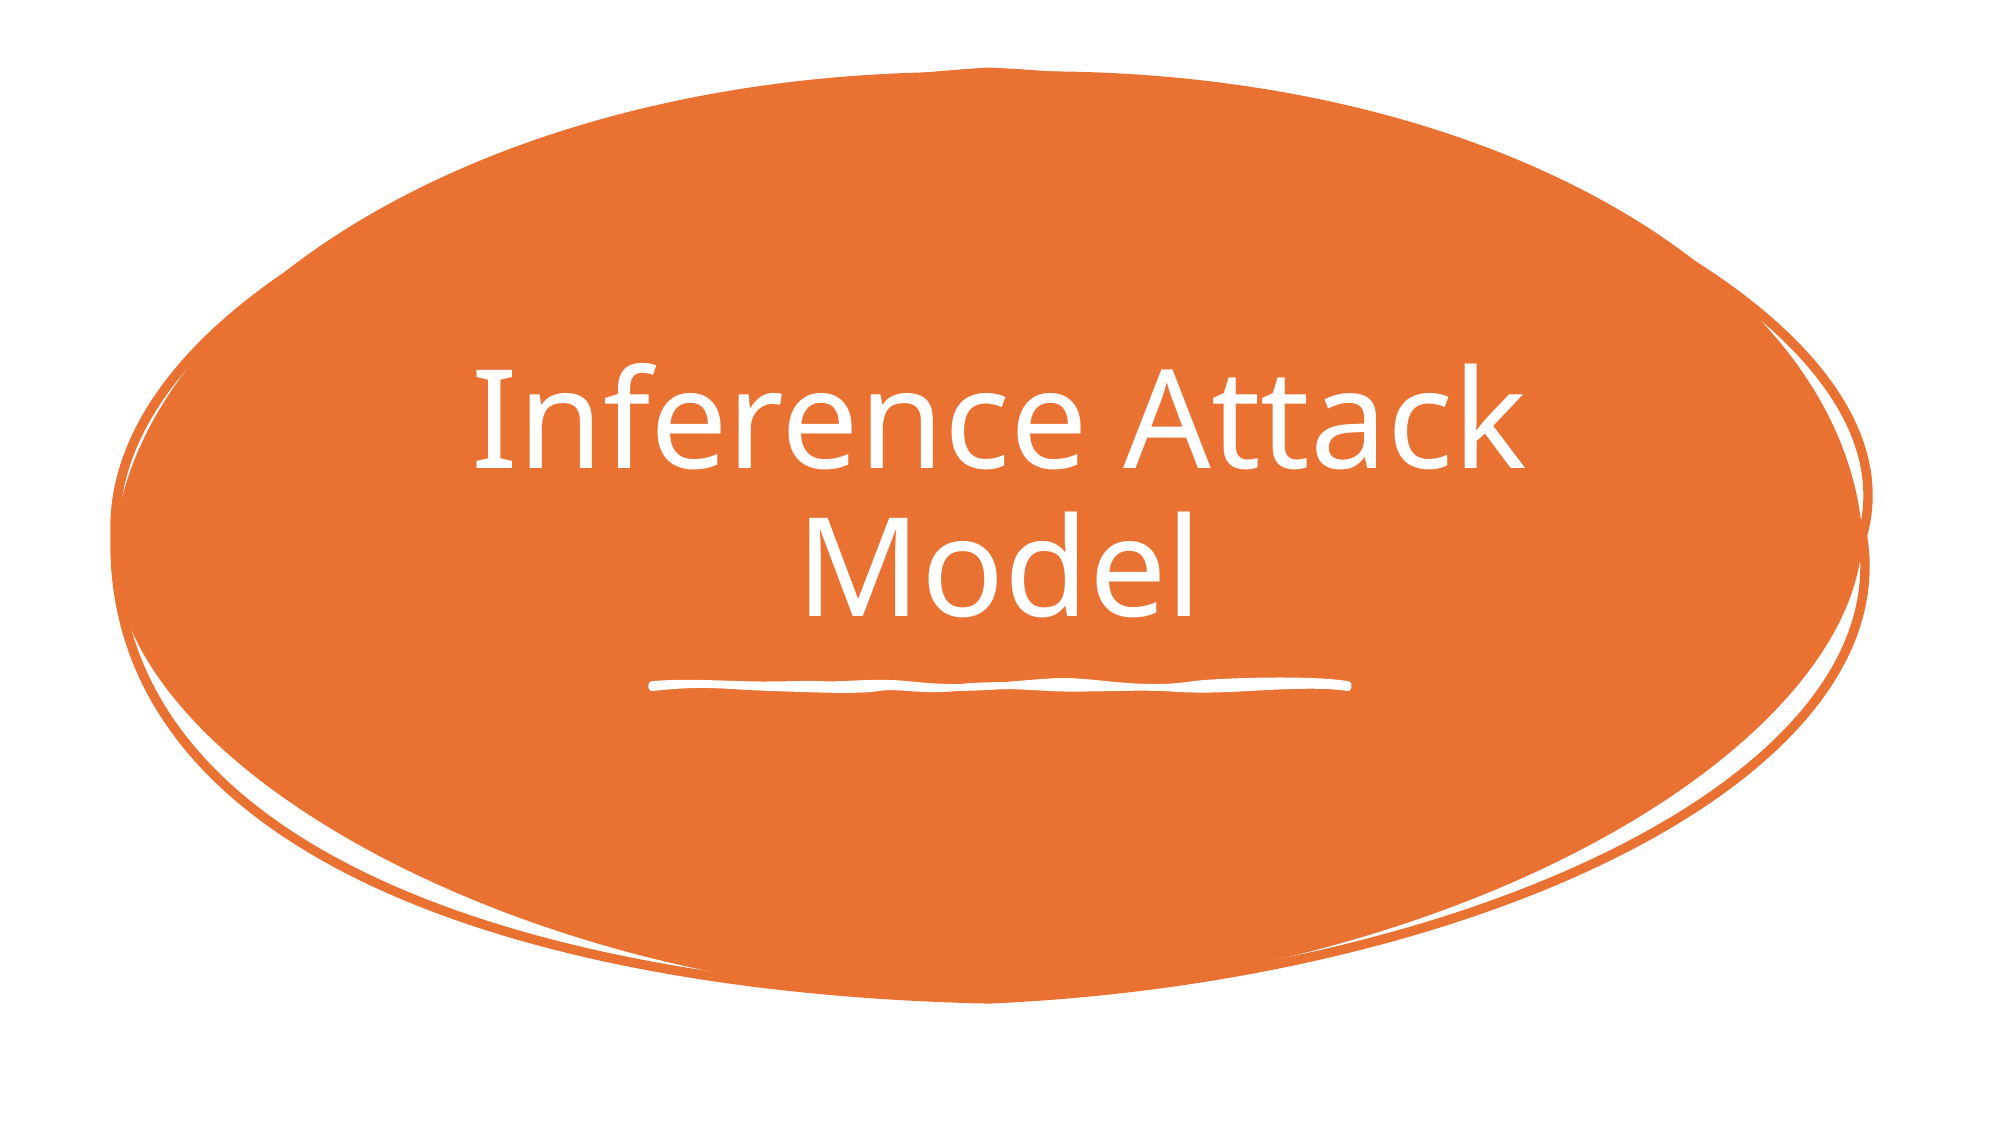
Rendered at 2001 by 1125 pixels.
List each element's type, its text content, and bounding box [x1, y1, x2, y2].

title Inference Attack Model [338, 313, 1661, 655]
text_box [650, 679, 1350, 692]
text_box [0, 0, 2000, 1125]
text_box [113, 70, 1870, 1001]
